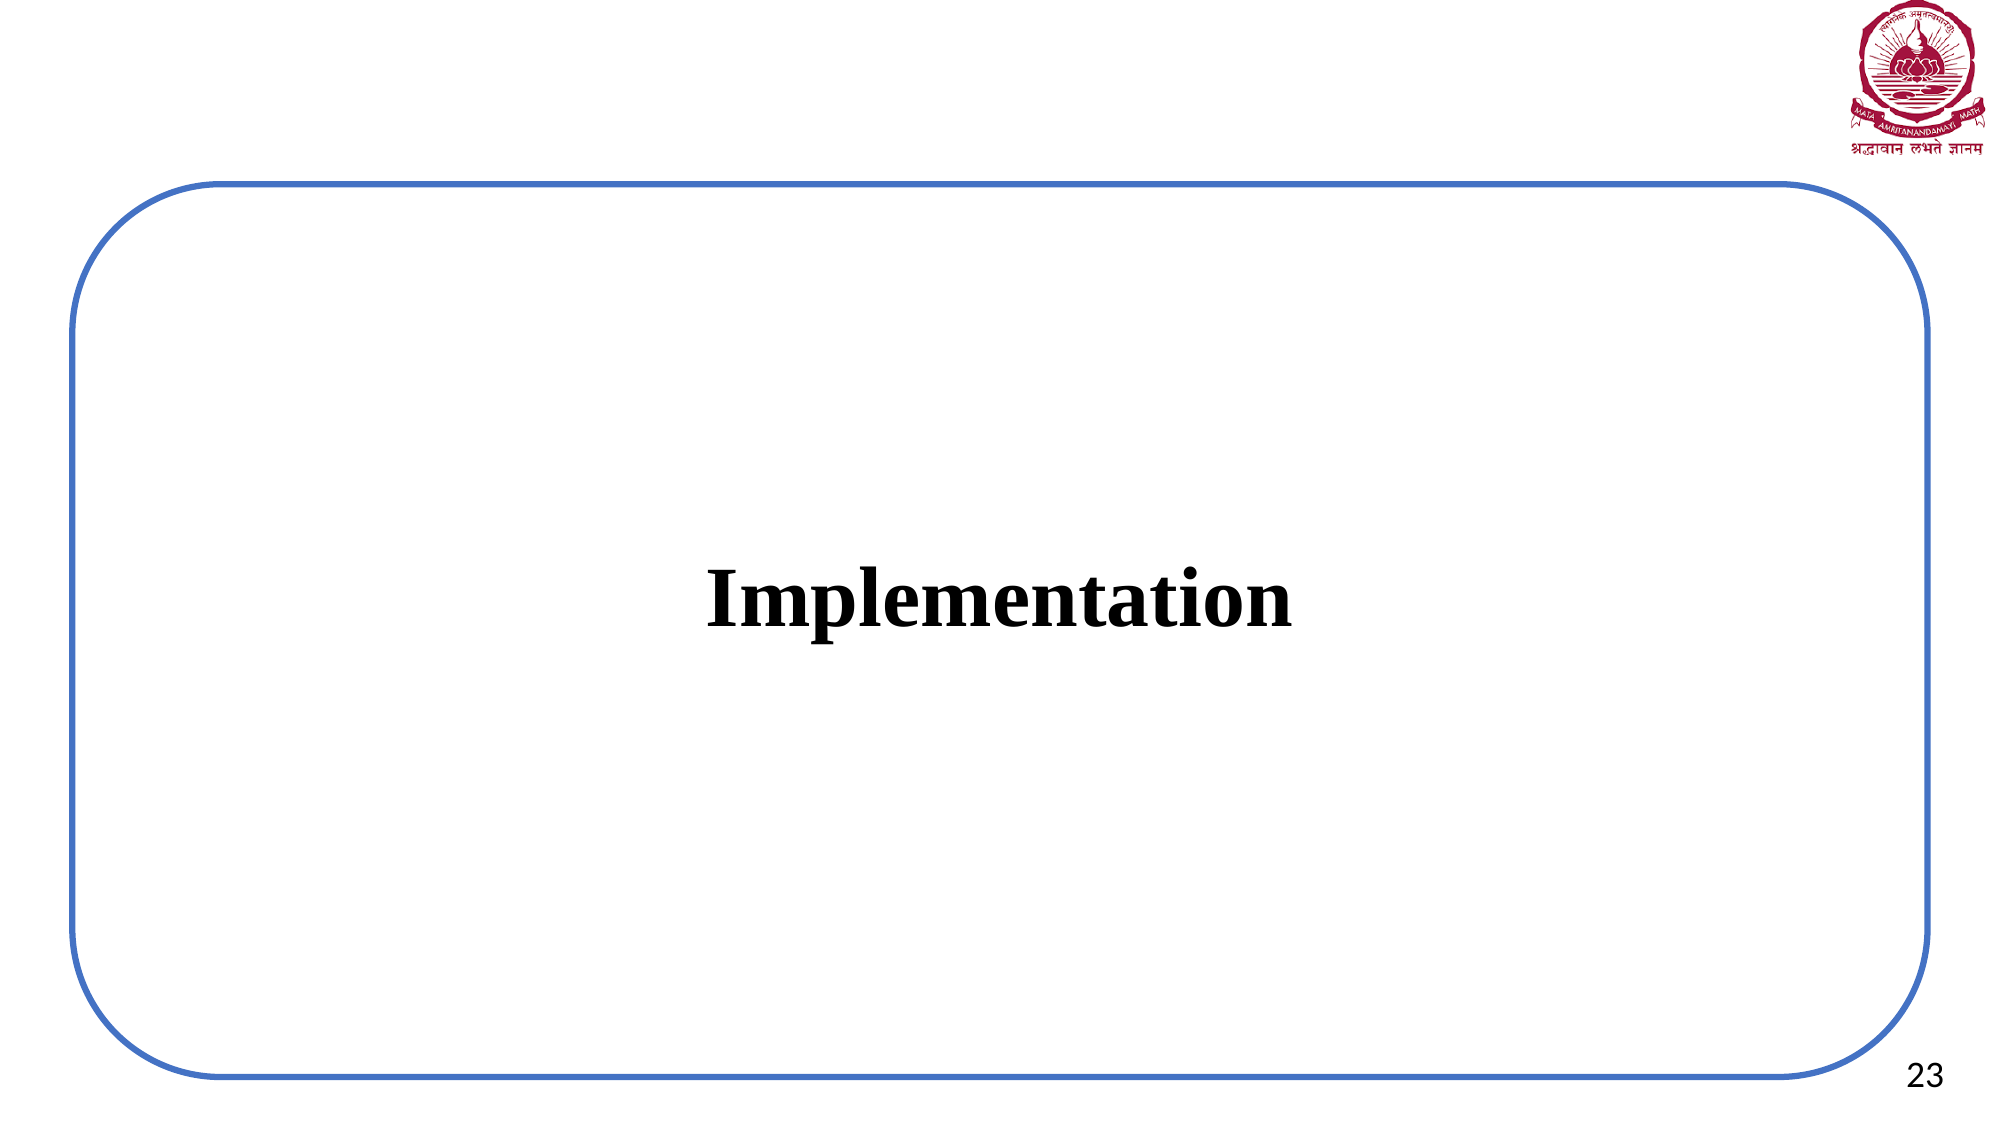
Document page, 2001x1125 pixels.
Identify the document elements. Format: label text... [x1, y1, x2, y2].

text_box Implementation [137, 544, 1863, 653]
text_box [72, 184, 1928, 1078]
slide_number 23 [1508, 1042, 1959, 1103]
picture [1835, 0, 2000, 155]
